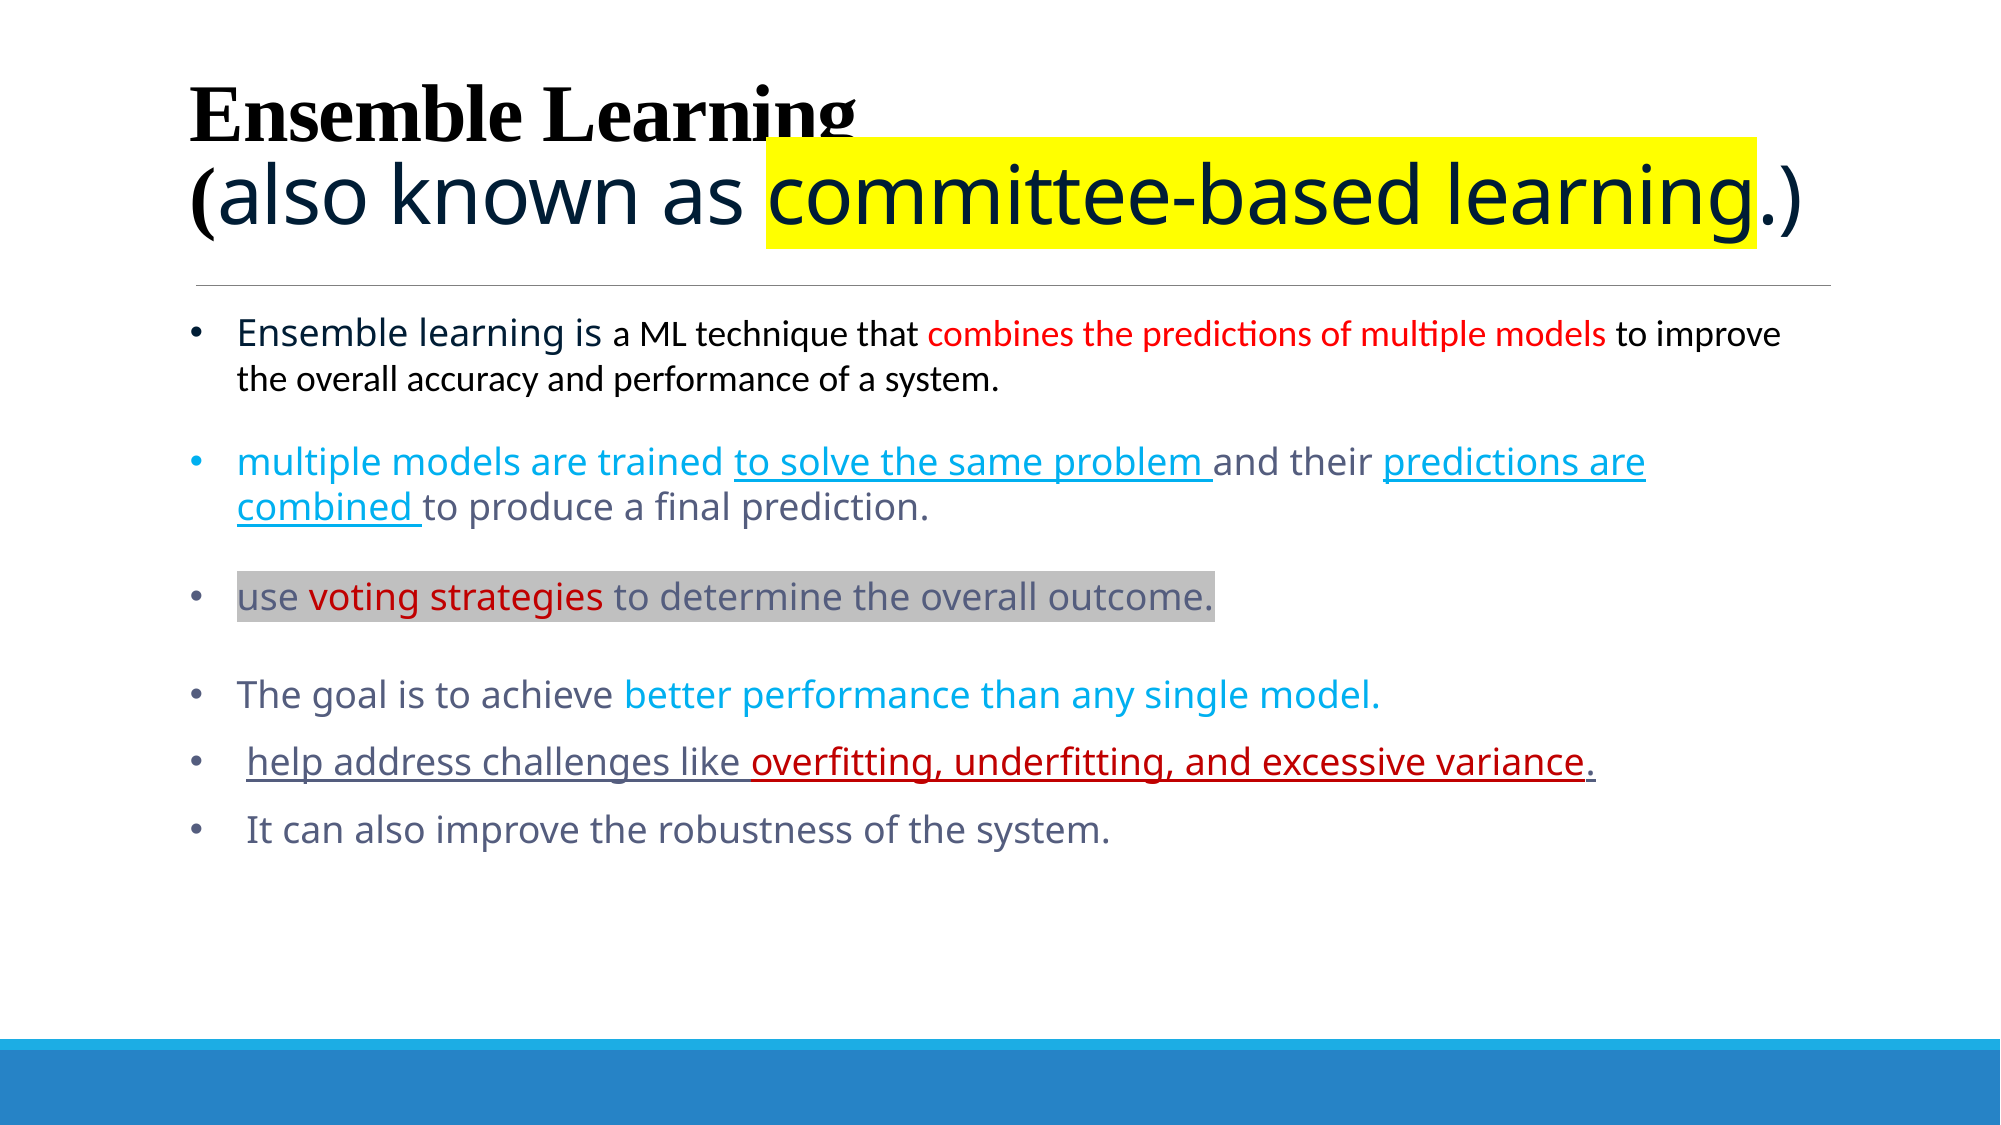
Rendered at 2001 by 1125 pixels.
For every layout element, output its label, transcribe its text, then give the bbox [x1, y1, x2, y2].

text_box Ensemble Learning (also known as committee-based learning.) [174, 10, 1825, 249]
text_box Ensemble learning is a ML technique that combines the predictions of multiple models to improve the overall accuracy and performance of a system. multiple models are trained to solve the same problem and their predictions are combined to produce a final prediction. use voting strategies to determine the overall outcome. The goal is to achieve better performance than any single model. help address challenges like overfitting, underfitting, and excessive variance. It can also improve the robustness of the system. [174, 301, 1799, 859]
